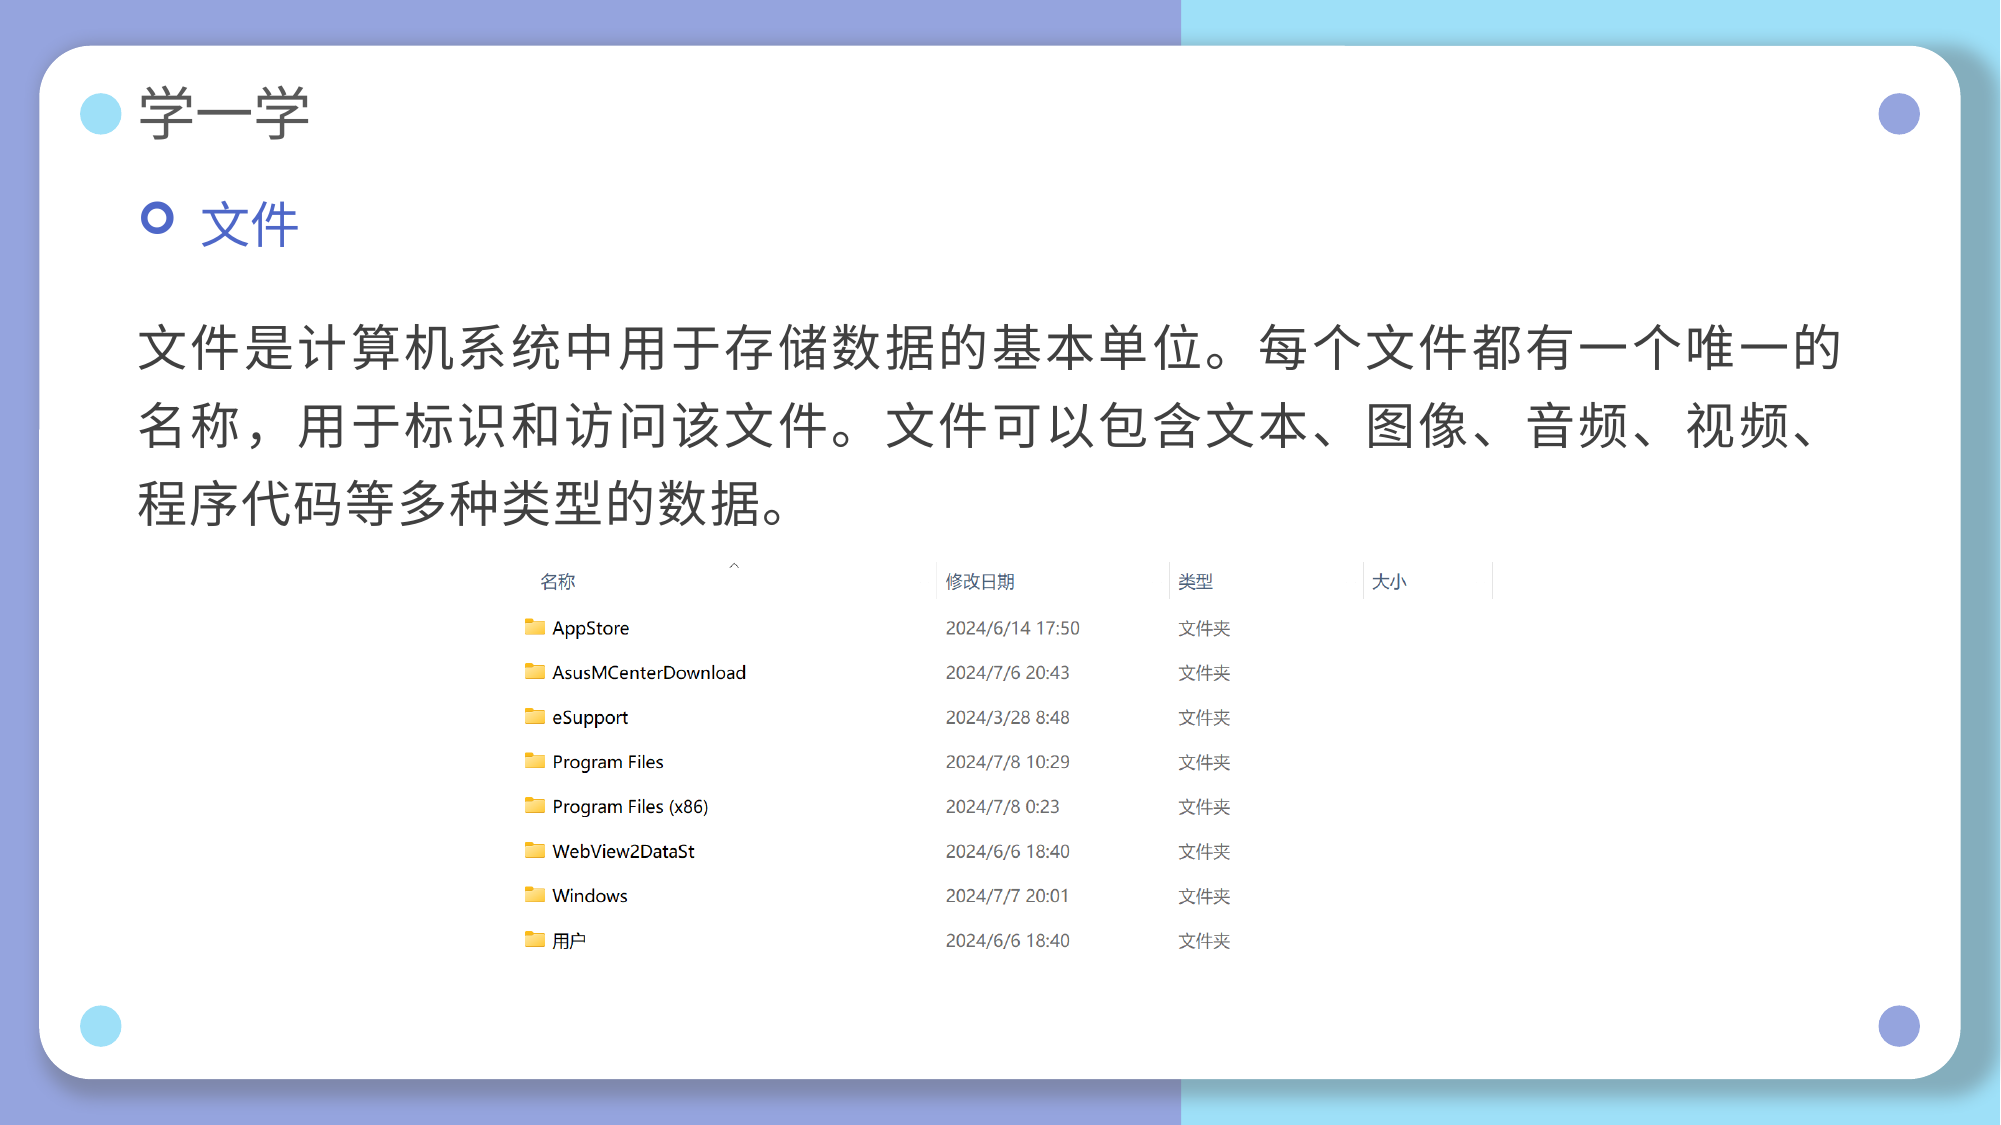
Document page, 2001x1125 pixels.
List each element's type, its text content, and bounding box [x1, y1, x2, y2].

title 学一学 [137, 77, 976, 157]
list 文件是计算机系统中用于存储数据的基本单位。每个文件都有一个唯一的名称，用于标识和访问该文件。文件可以包含文本、图像、音频、视频、程序代码等多种类型的数据。 [137, 291, 1845, 891]
list 文件 [137, 185, 976, 262]
picture [498, 562, 1502, 979]
